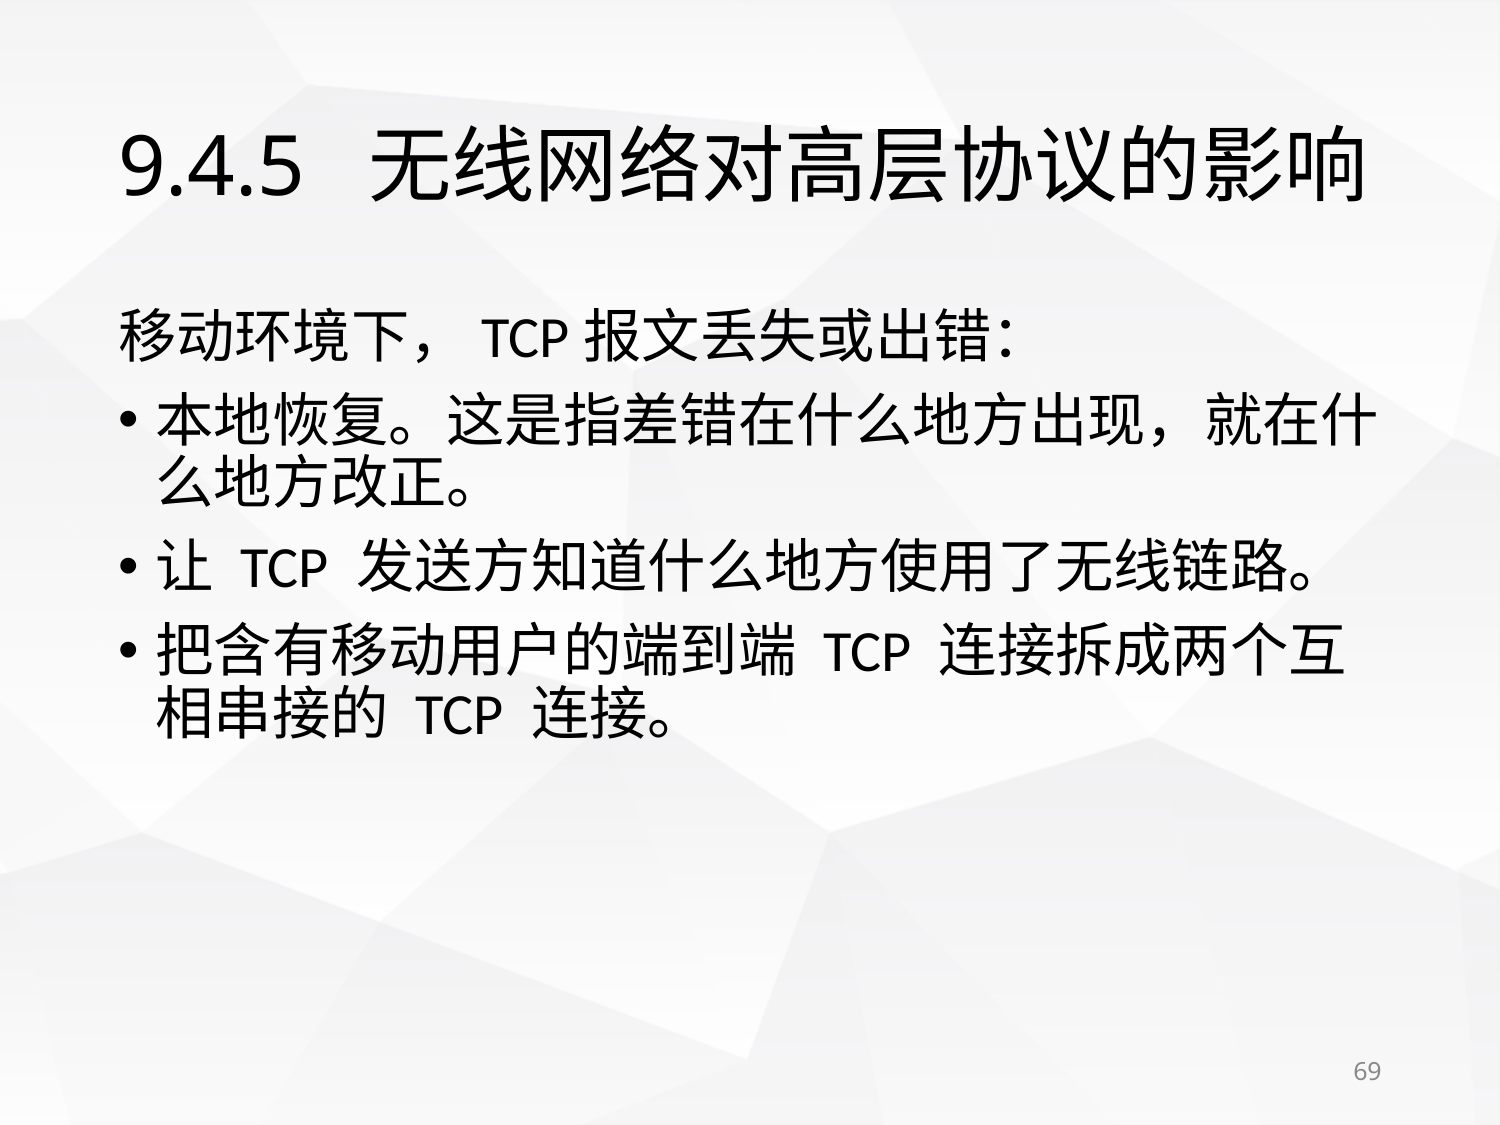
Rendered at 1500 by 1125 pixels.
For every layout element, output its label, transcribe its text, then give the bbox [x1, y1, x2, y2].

picture [0, 0, 1500, 1125]
list 移动环境下，TCP报文丢失或出错： 本地恢复。这是指差错在什么地方出现，就在什么地方改正。 让 TCP 发送方知道什么地方使用了无线链路。 把含有移动用户的端到端 TCP 连接拆成两个互相串接的 TCP 连接。 [103, 299, 1397, 1014]
slide_number 69 [1059, 1042, 1397, 1103]
title 9.4.5 无线网络对高层协议的影响 [103, 59, 1397, 278]
